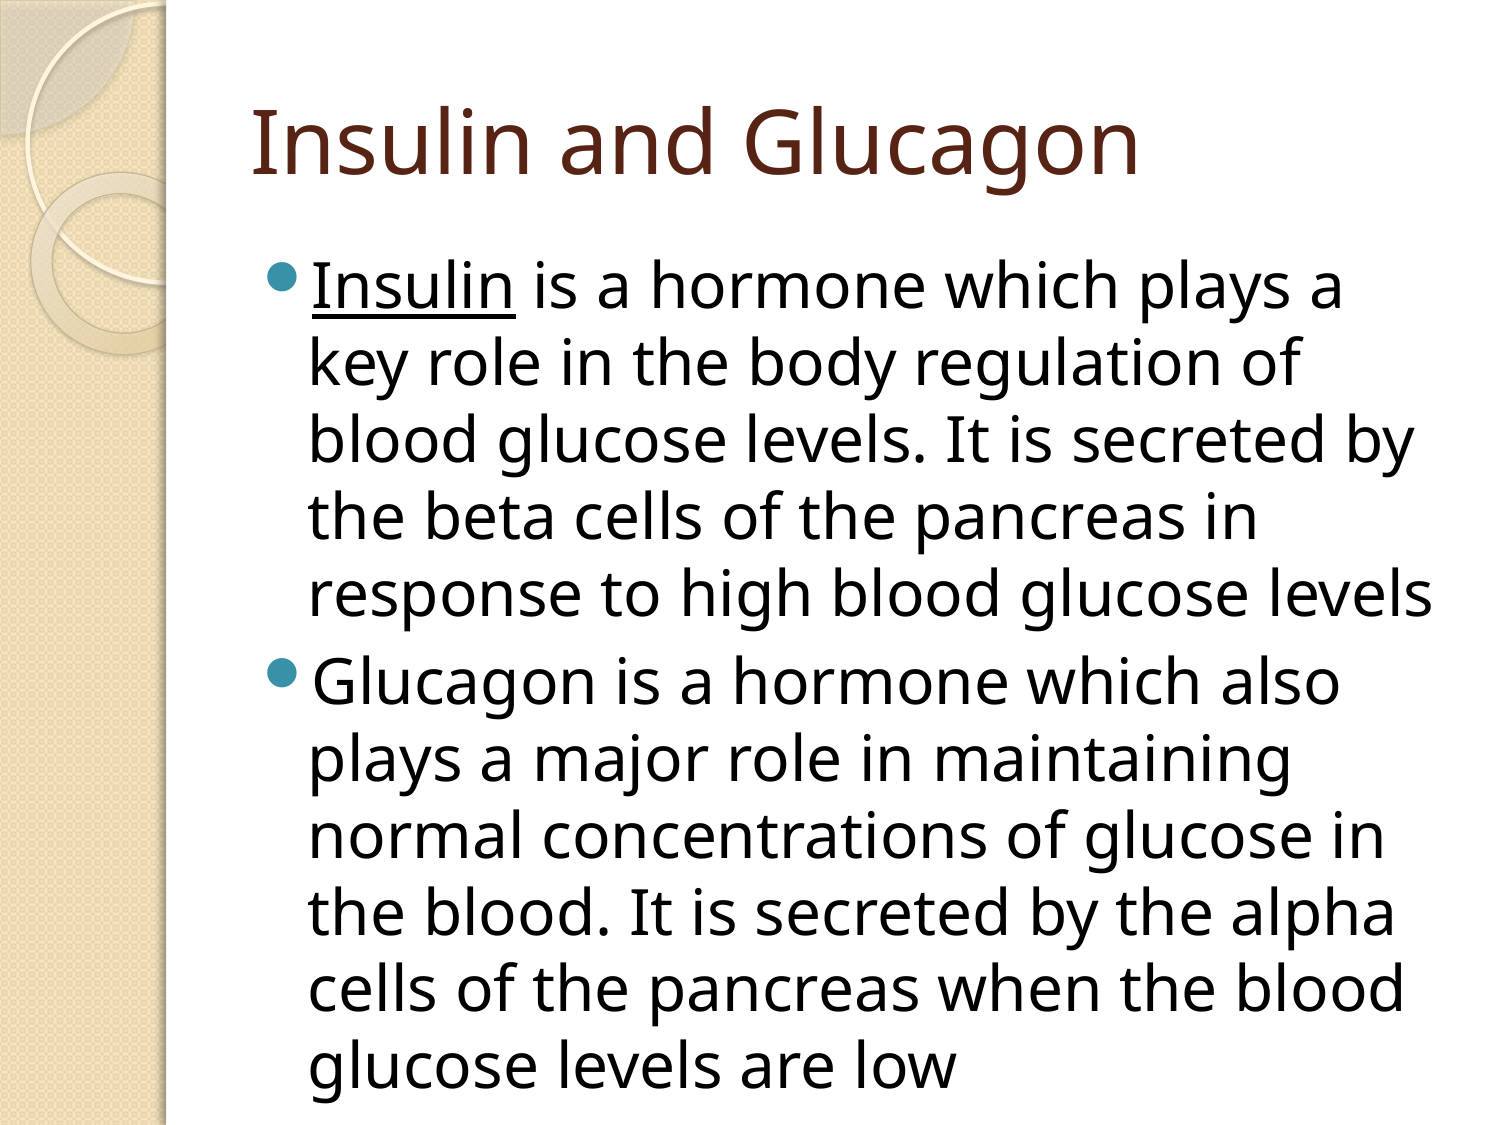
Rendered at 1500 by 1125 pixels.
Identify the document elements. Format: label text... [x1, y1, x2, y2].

list Insulin is a hormone which plays a key role in the body regulation of blood glucose levels. It is secreted by the beta cells of the pancreas in response to high blood glucose levels Glucagon is a hormone which also plays a major role in maintaining normal concentrations of glucose in the blood. It is secreted by the alpha cells of the pancreas when the blood glucose levels are low [235, 237, 1466, 1125]
title Insulin and Glucagon [235, 45, 1466, 233]
